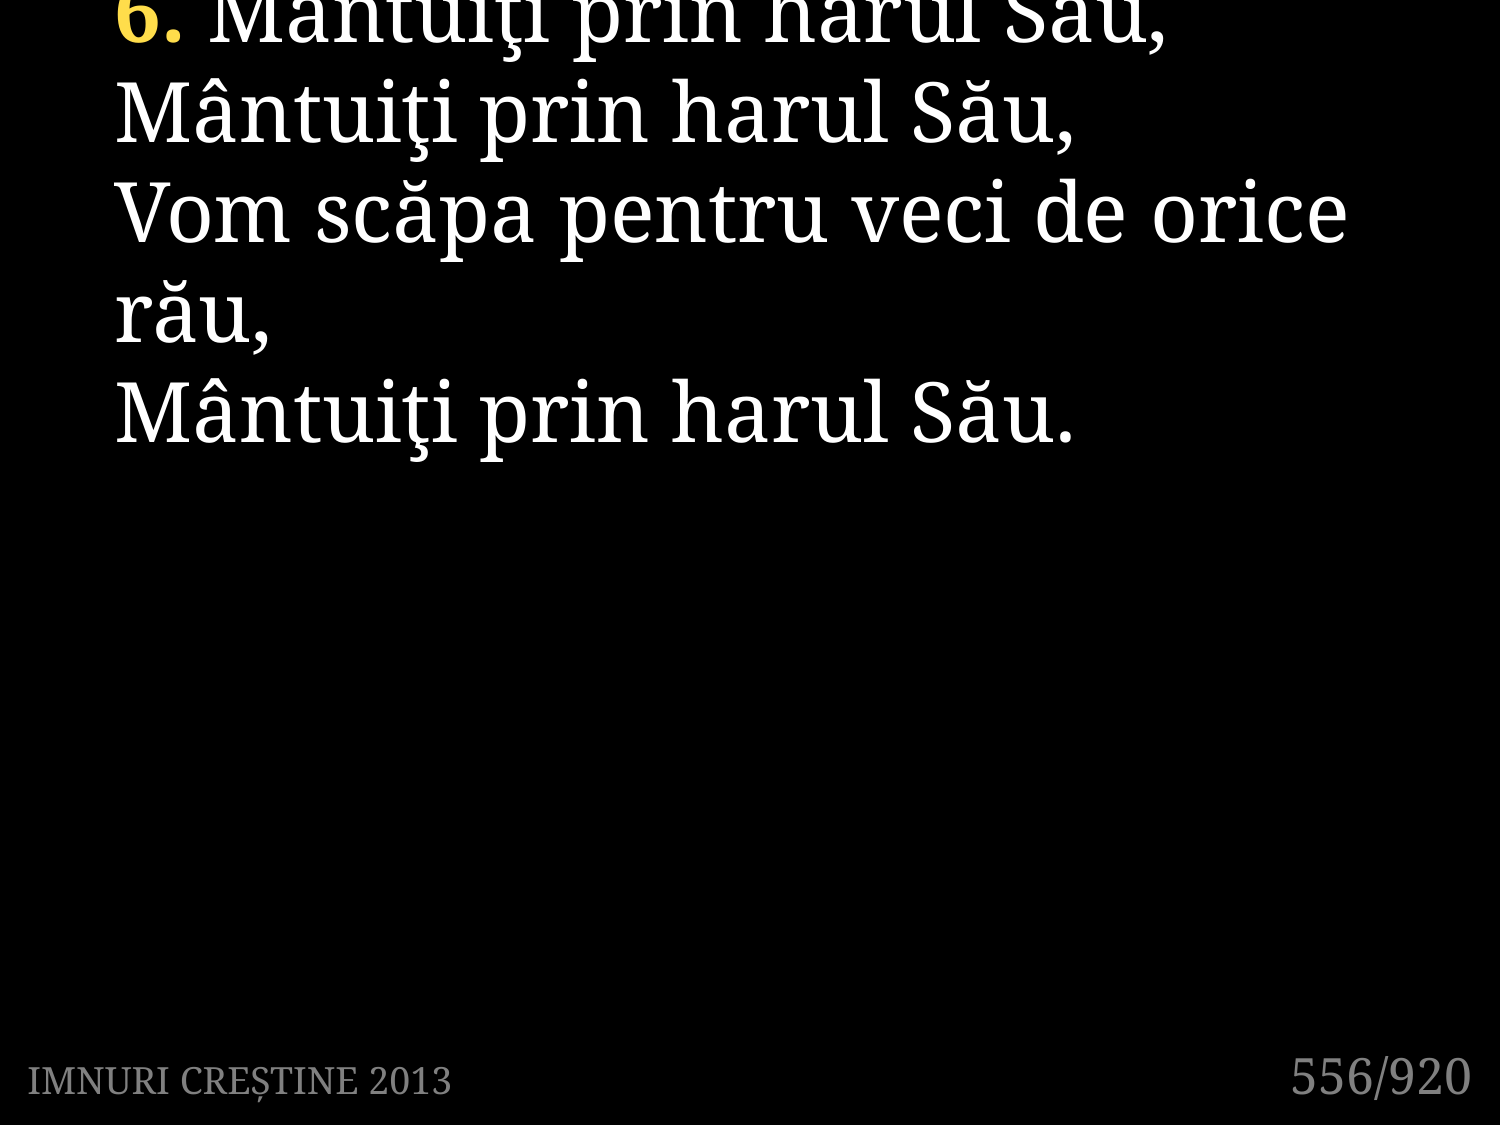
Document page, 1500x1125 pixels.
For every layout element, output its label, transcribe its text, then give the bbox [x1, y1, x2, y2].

text_box 6. Mântuiţi prin harul Său, Mântuiţi prin harul Său, Vom scăpa pentru veci de orice rău, Mântuiţi prin harul Său. [99, 0, 1500, 467]
text_box 556/920 [637, 1037, 1488, 1113]
text_box IMNURI CREȘTINE 2013 [12, 1049, 637, 1110]
